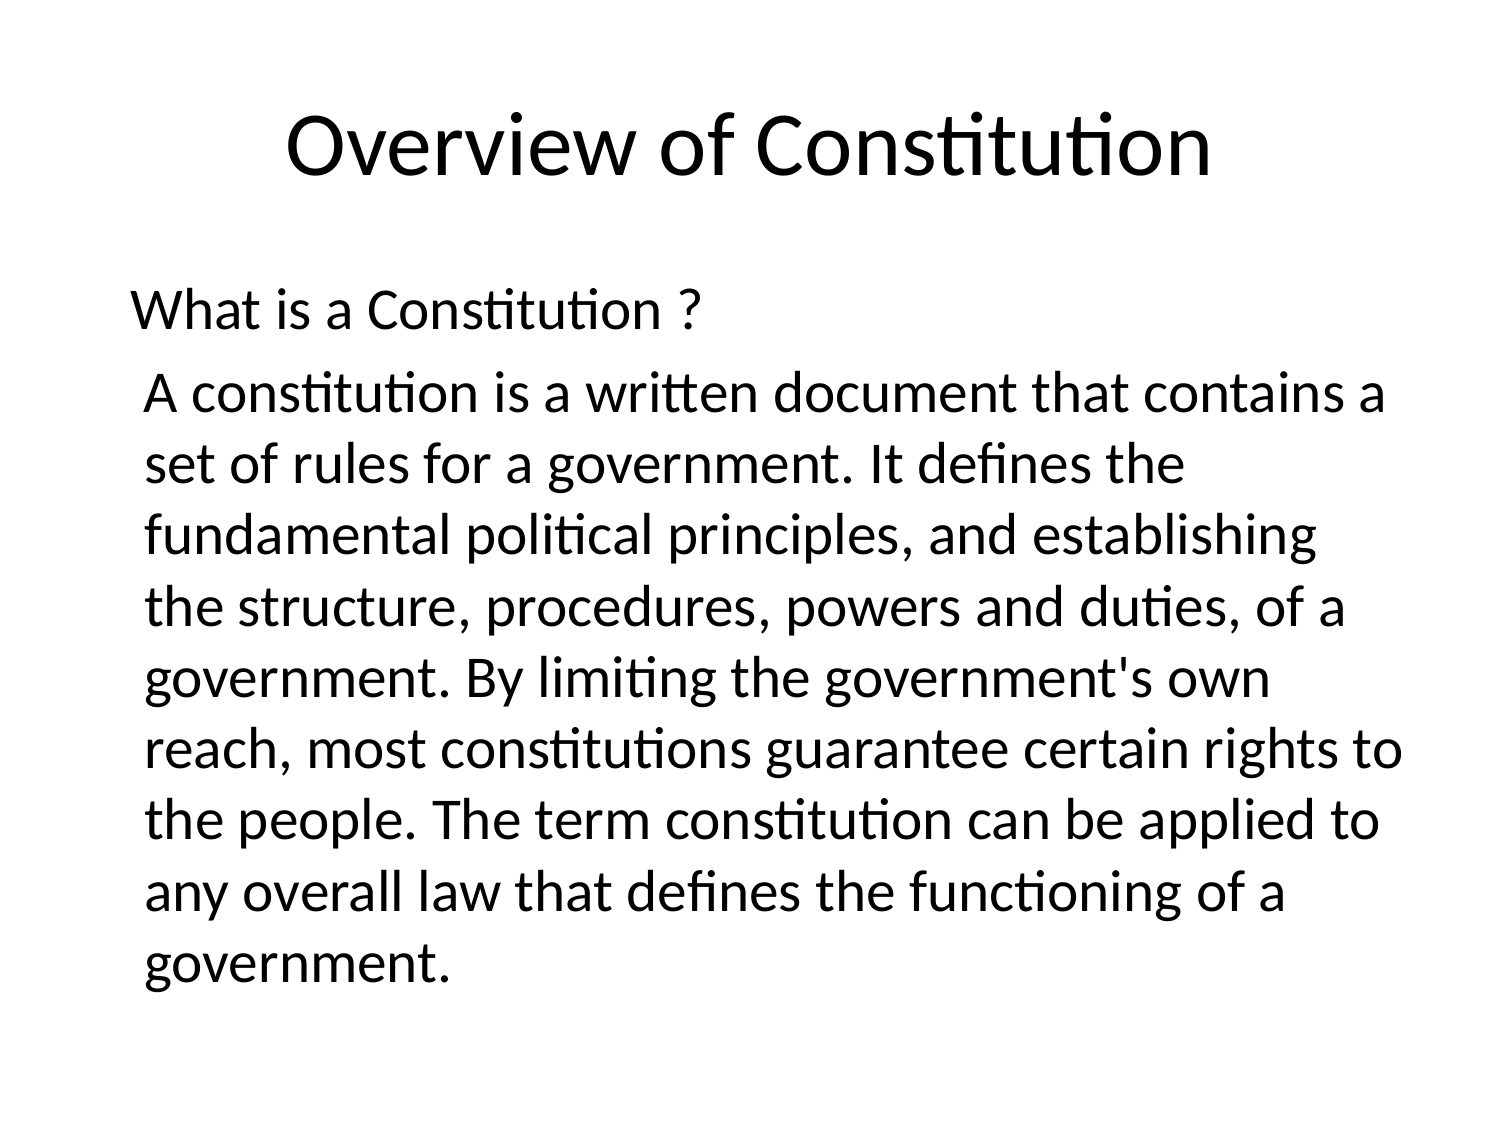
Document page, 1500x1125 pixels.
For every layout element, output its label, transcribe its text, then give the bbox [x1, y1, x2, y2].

list What is a Constitution ? A constitution is a written document that contains a set of rules for a government. It defines the fundamental political principles, and establishing the structure, procedures, powers and duties, of a government. By limiting the government's own reach, most constitutions guarantee certain rights to the people. The term constitution can be applied to any overall law that defines the functioning of a government. [75, 262, 1425, 1005]
title Overview of Constitution [75, 45, 1425, 233]
